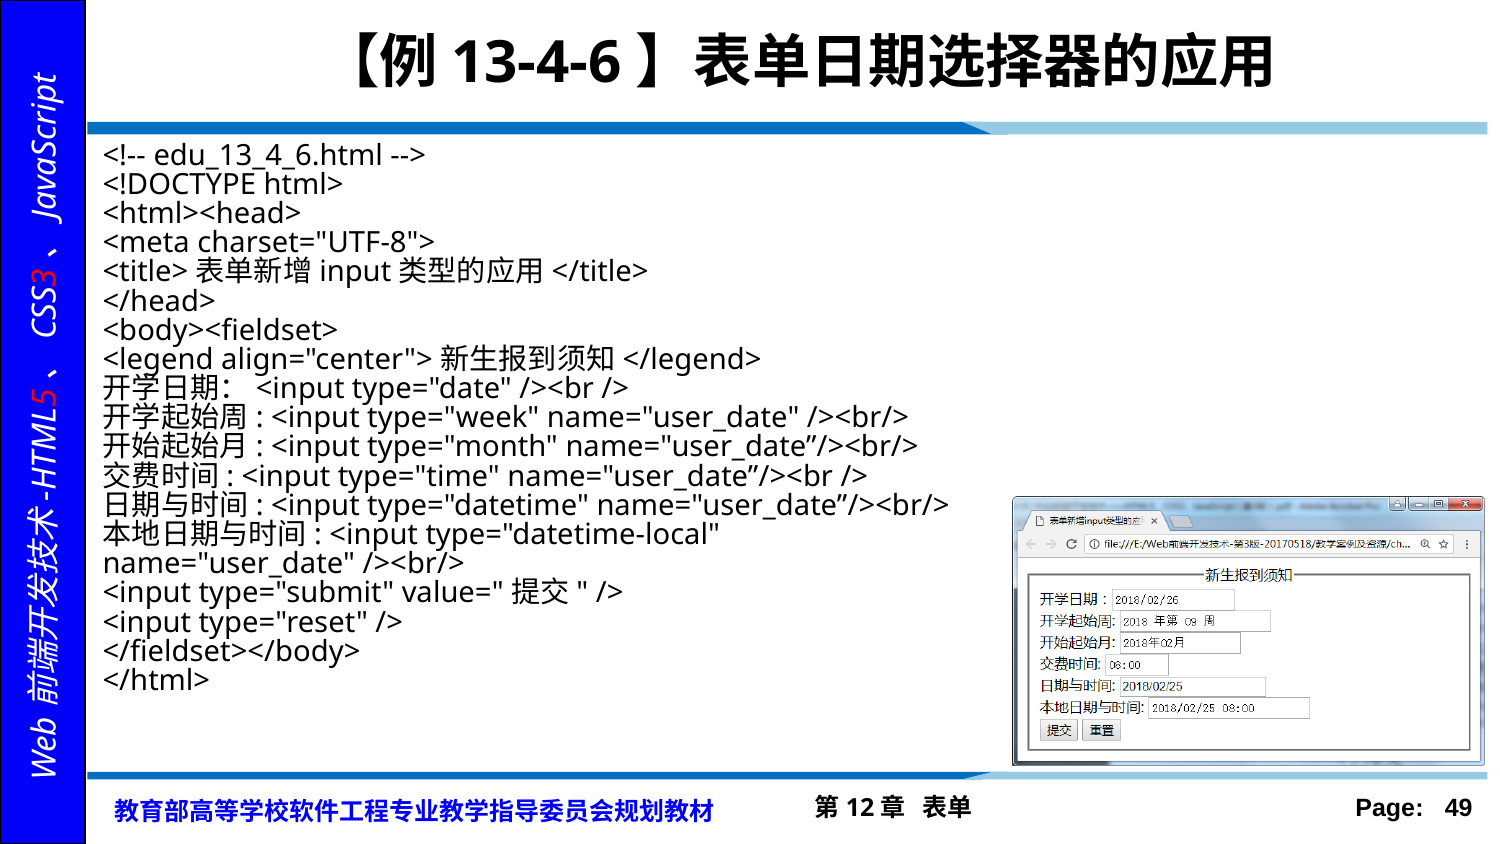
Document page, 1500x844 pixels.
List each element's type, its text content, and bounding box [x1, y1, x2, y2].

picture [1012, 496, 1485, 767]
list <!-- edu_13_4_6.html --> <!DOCTYPE html> <html><head> <meta charset="UTF-8"> <title>表单新增input类型的应用</title> </head> <body><fieldset> <legend align="center">新生报到须知</legend> 开学日期：<input type="date" /><br /> 开学起始周: <input type="week" name="user_date" /><br/> 开始起始月: <input type="month" name="user_date”/><br/> 交费时间: <input type="time" name="user_date”/><br /> 日期与时间: <input type="datetime" name="user_date”/><br/> 本地日期与时间: <input type="datetime-local" name="user_date" /><br/> <input type="submit" value="提交" /> <input type="reset" /> </fieldset></body> </html> [86, 133, 1013, 773]
title 【例13-4-6】表单日期选择器的应用 [161, 11, 1436, 106]
